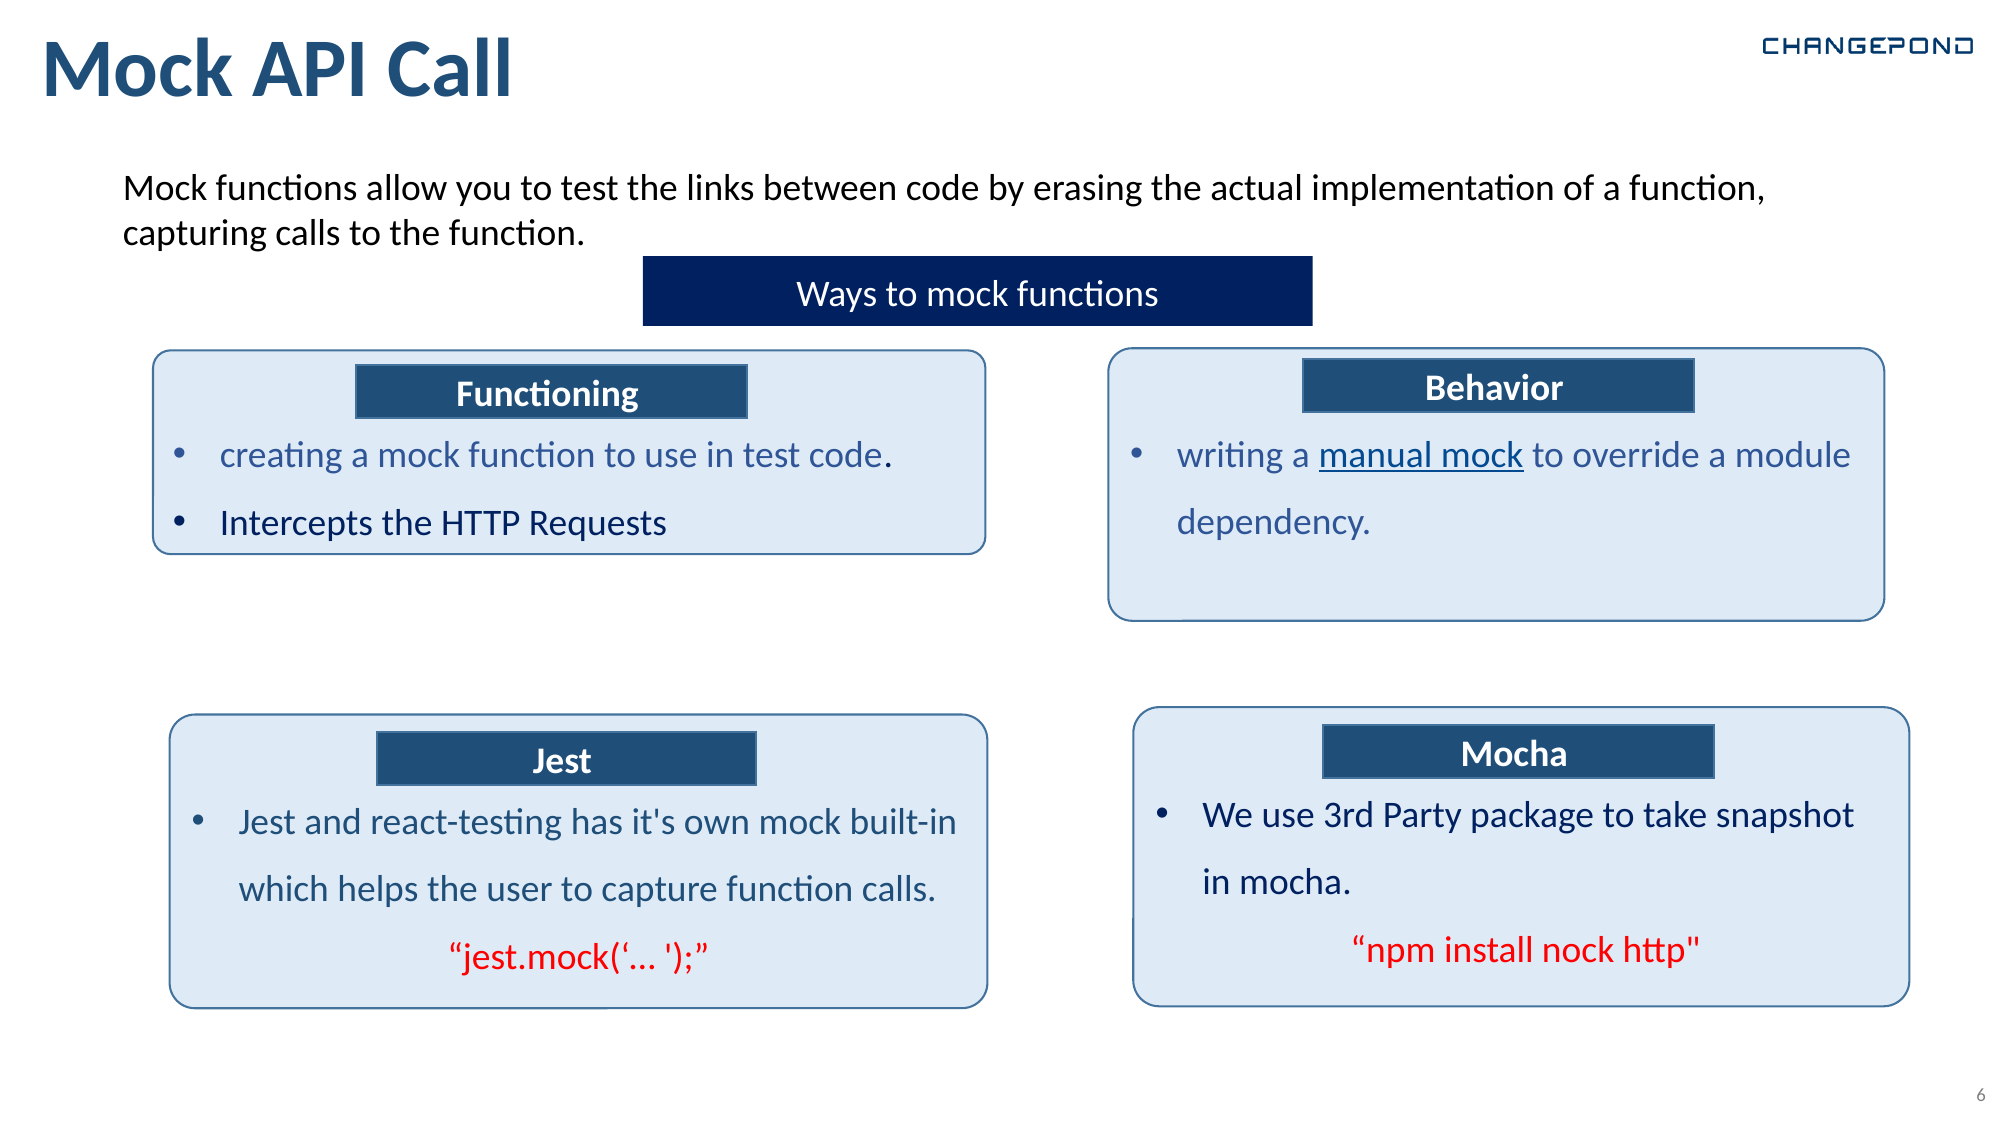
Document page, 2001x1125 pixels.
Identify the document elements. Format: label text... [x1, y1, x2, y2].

text_box Jest and react-testing has it's own mock built-in which helps the user to capture function calls. “jest.mock(‘… ');” [168, 713, 989, 1010]
text_box Functioning [355, 364, 748, 419]
text_box Mock functions allow you to test the links between code by erasing the actual implementation of a function, capturing calls to the function. [108, 155, 1869, 261]
text_box writing a manual mock to override a module dependency. [1107, 347, 1886, 622]
text_box Ways to mock functions [642, 261, 1314, 327]
title Mock API Call [26, 17, 1976, 235]
text_box creating a mock function to use in test code. Intercepts the HTTP Requests [151, 349, 987, 556]
text_box Mocha [1322, 724, 1715, 779]
text_box Behavior [1302, 358, 1695, 413]
text_box We use 3rd Party package to take snapshot in mocha. “npm install nock http" [1132, 706, 1911, 1008]
text_box Jest [376, 731, 757, 786]
